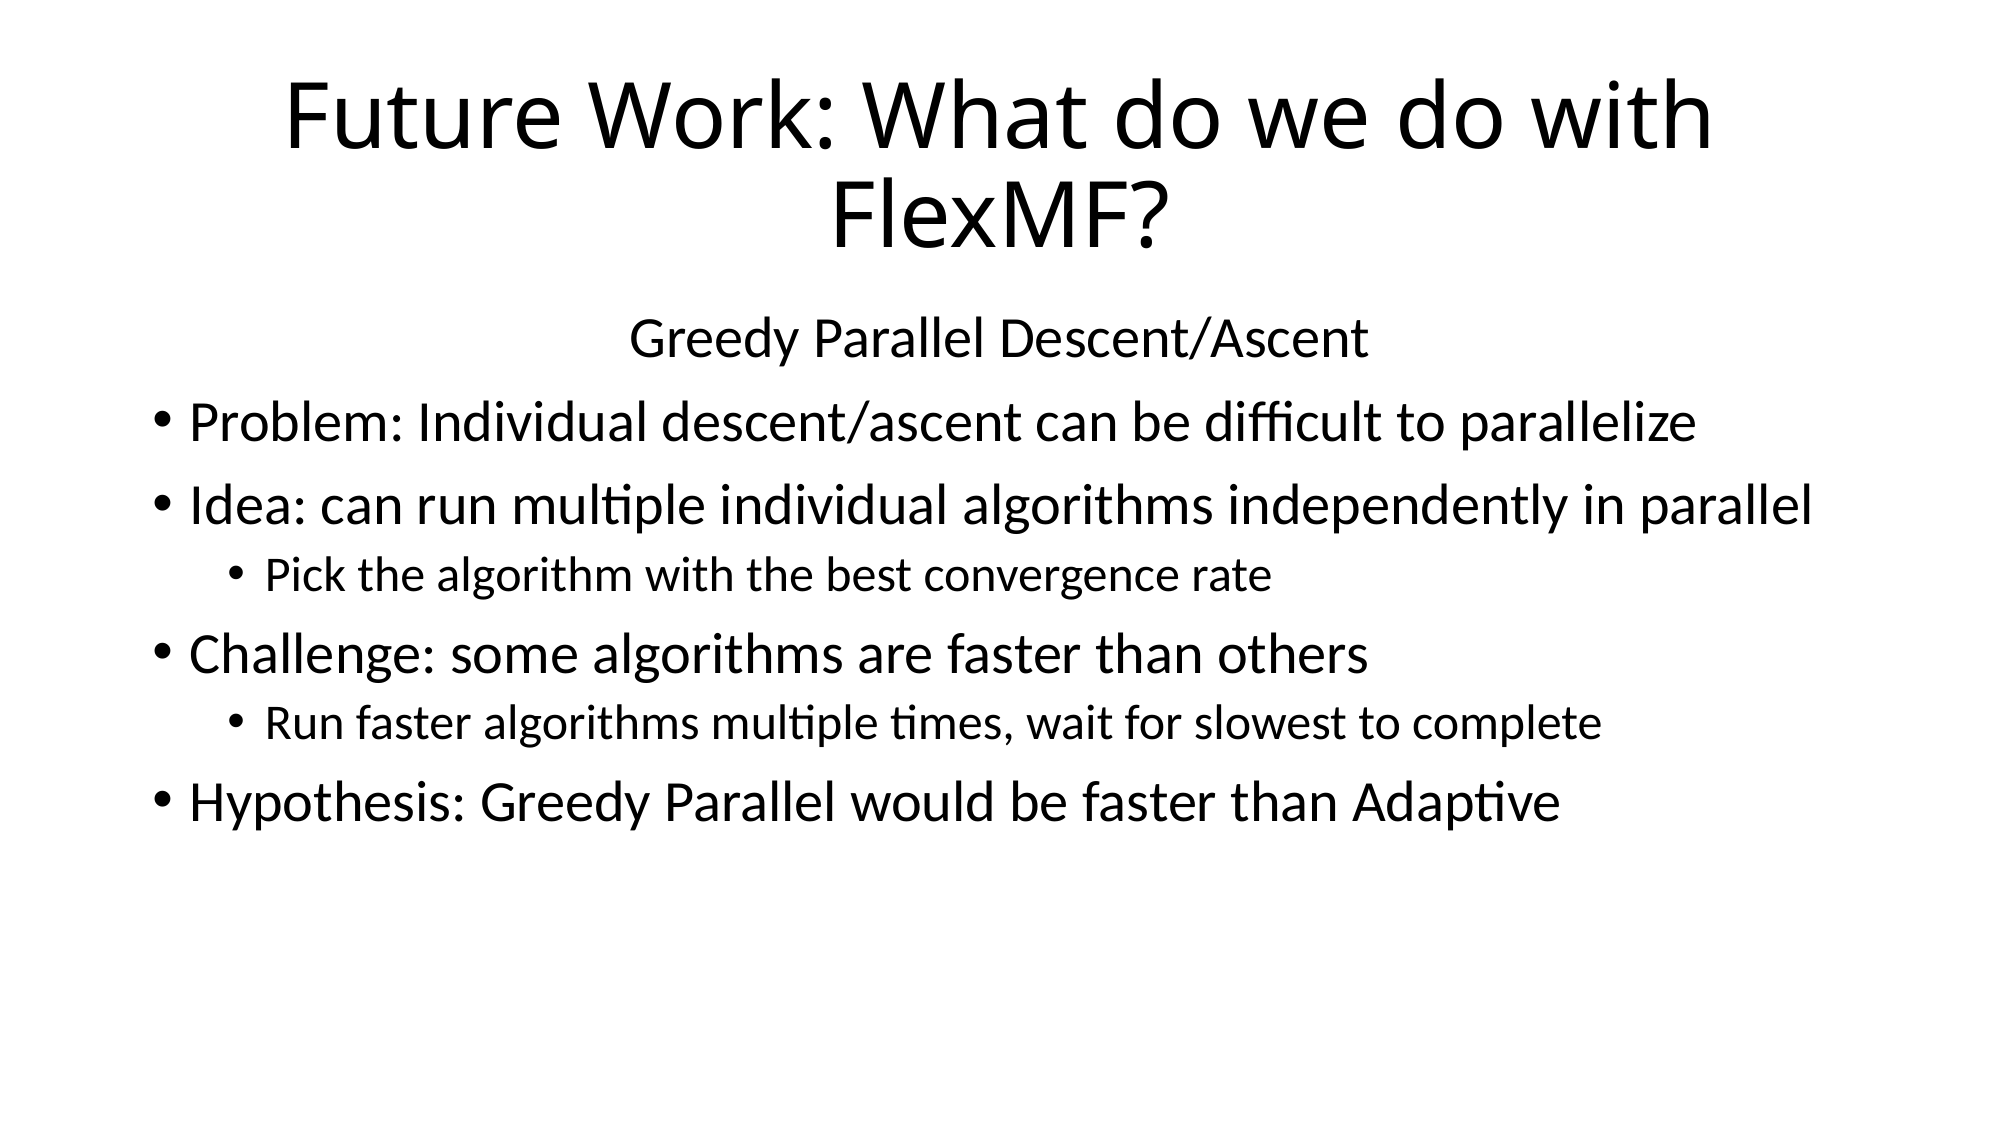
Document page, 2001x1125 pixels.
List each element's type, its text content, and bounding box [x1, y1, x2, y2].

title Future Work: What do we do with FlexMF? [137, 59, 1863, 278]
list Greedy Parallel Descent/Ascent Problem: Individual descent/ascent can be difficult to parallelize Idea: can run multiple individual algorithms independently in parallel Pick the algorithm with the best convergence rate Challenge: some algorithms are faster than others Run faster algorithms multiple times, wait for slowest to complete Hypothesis: Greedy Parallel would be faster than Adaptive [137, 299, 1863, 1014]
